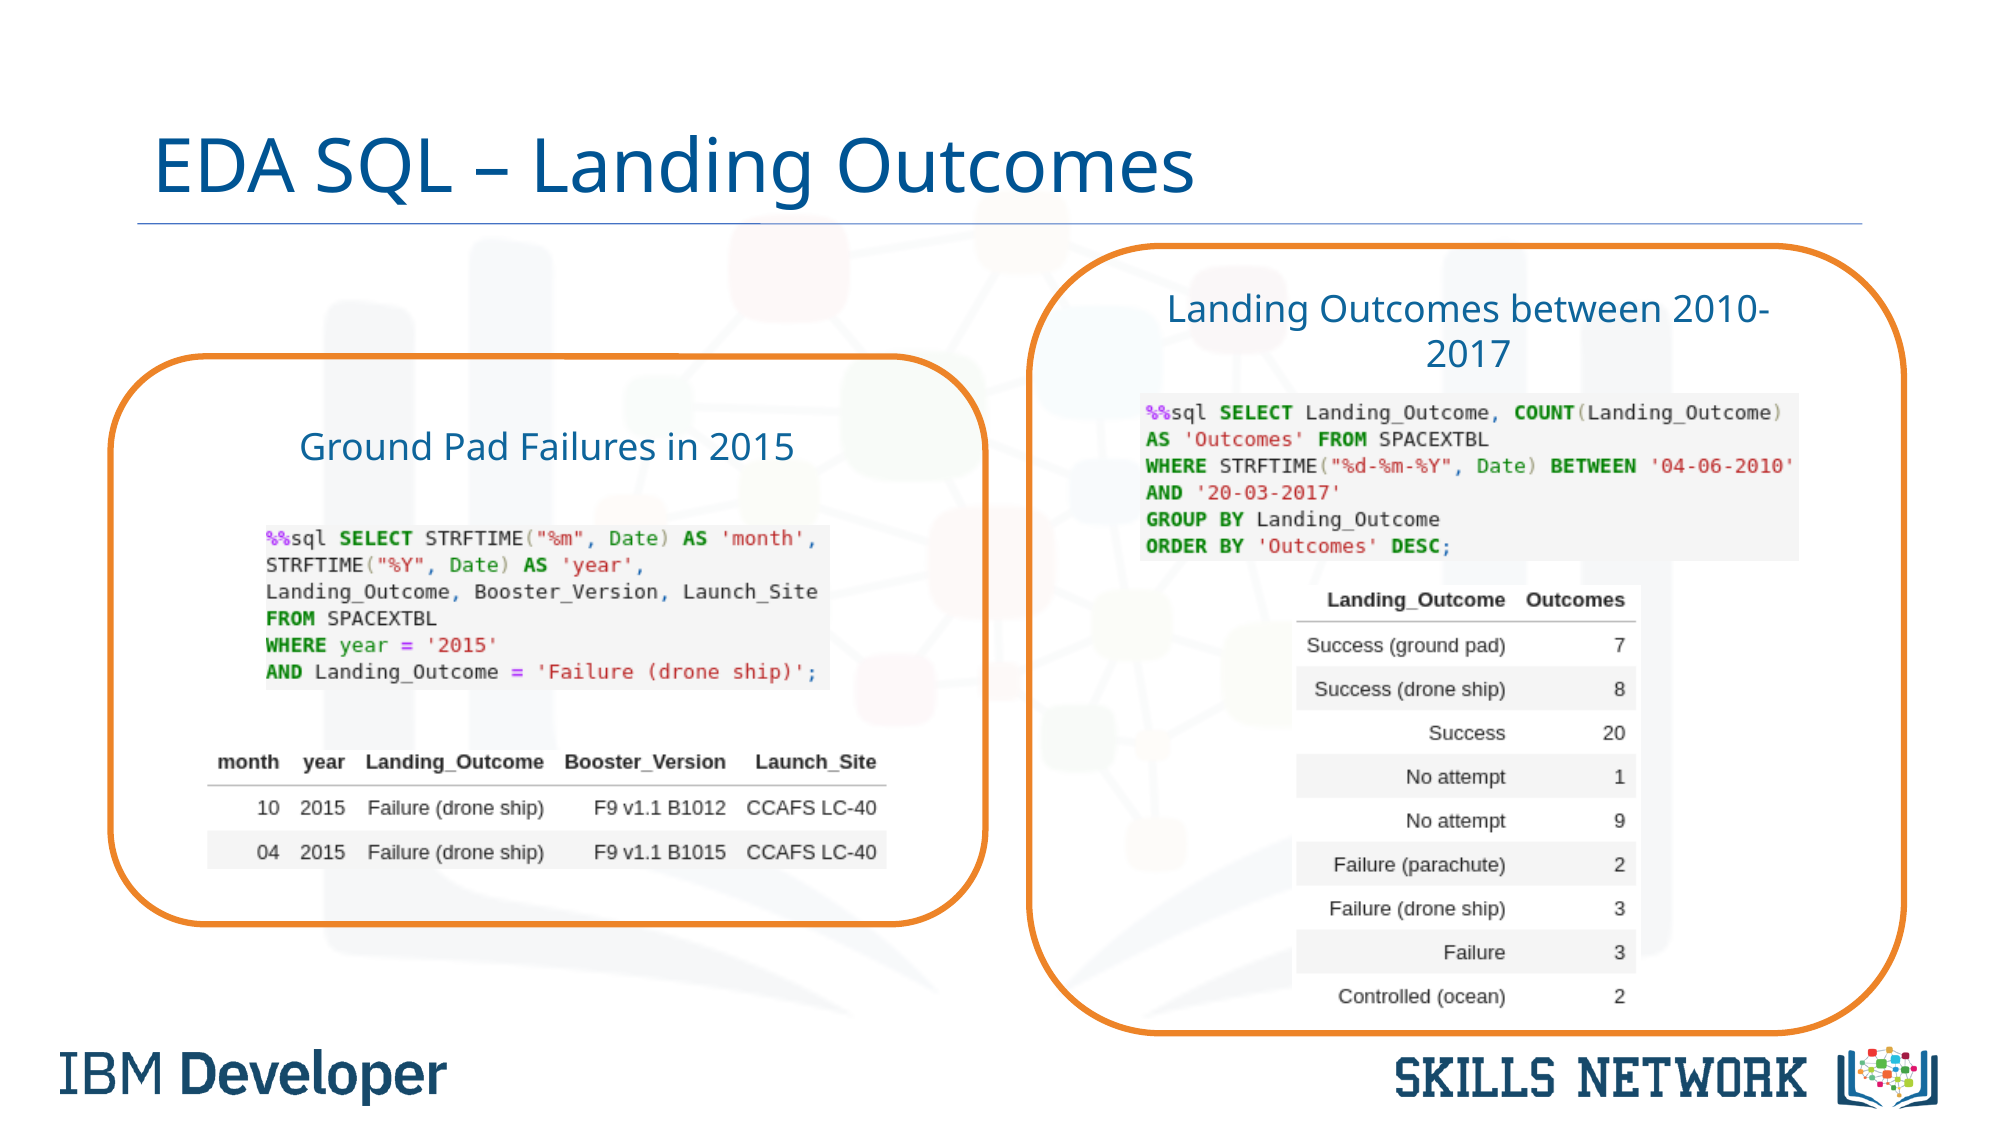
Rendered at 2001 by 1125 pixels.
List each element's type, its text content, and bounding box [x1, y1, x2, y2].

text_box [1028, 244, 1906, 1035]
text_box Ground Pad Failures in 2015 [187, 415, 907, 566]
picture [1140, 393, 1799, 561]
picture [55, 1045, 459, 1108]
title EDA SQL – Landing Outcomes [137, 59, 1863, 278]
picture [1292, 585, 1641, 1016]
picture [266, 525, 830, 690]
picture [1390, 1045, 1945, 1111]
text_box [109, 355, 987, 926]
picture [206, 750, 890, 869]
